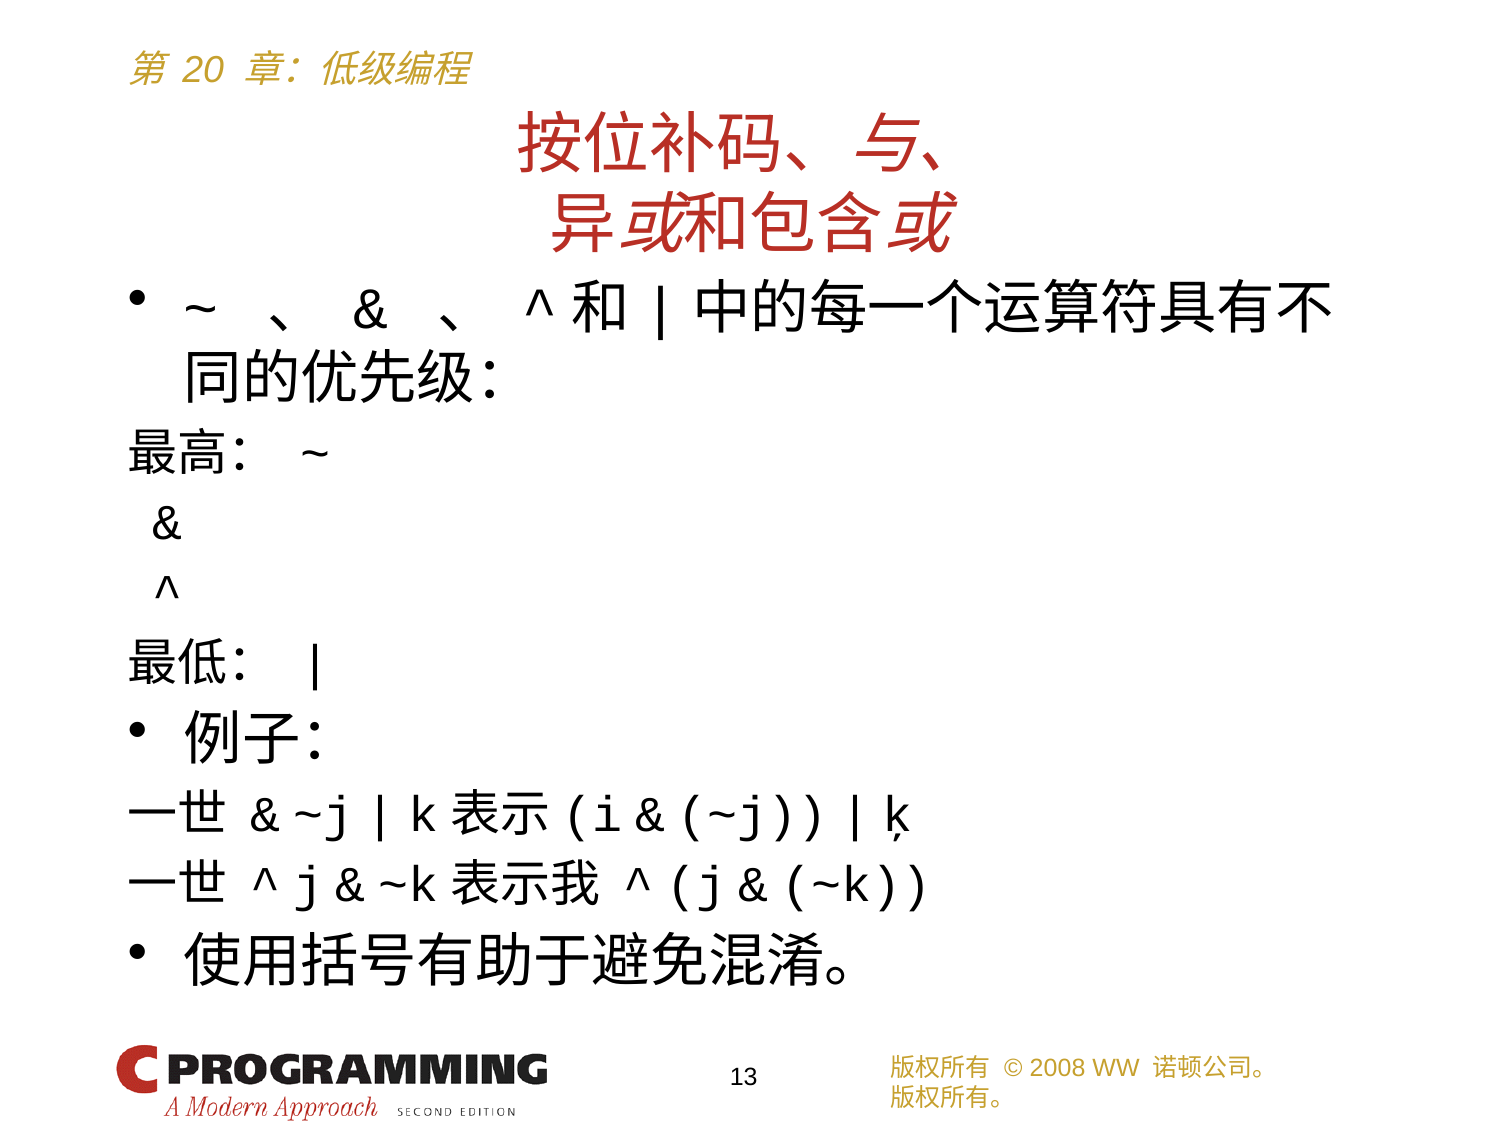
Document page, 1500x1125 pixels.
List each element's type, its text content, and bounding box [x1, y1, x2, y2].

picture [112, 1041, 550, 1123]
list ~ 、 & 、 ^和|中的每一个运算符具有不同的优先级： 最高： ~ & ^ 最低： | 例子： 一世 & ~j | k表示(i & (~j)) | ķ 一世 ^ j & ~k表示我 ^ (j & (~k)) 使用括号有助于避免混淆。 [112, 262, 1388, 1038]
footer 版权所有 © 2008 WW 诺顿公司。 版权所有。 [874, 1043, 1388, 1119]
title 按位补码、与、 异或和包含或 [112, 125, 1388, 238]
slide_number 13 [687, 1049, 801, 1101]
